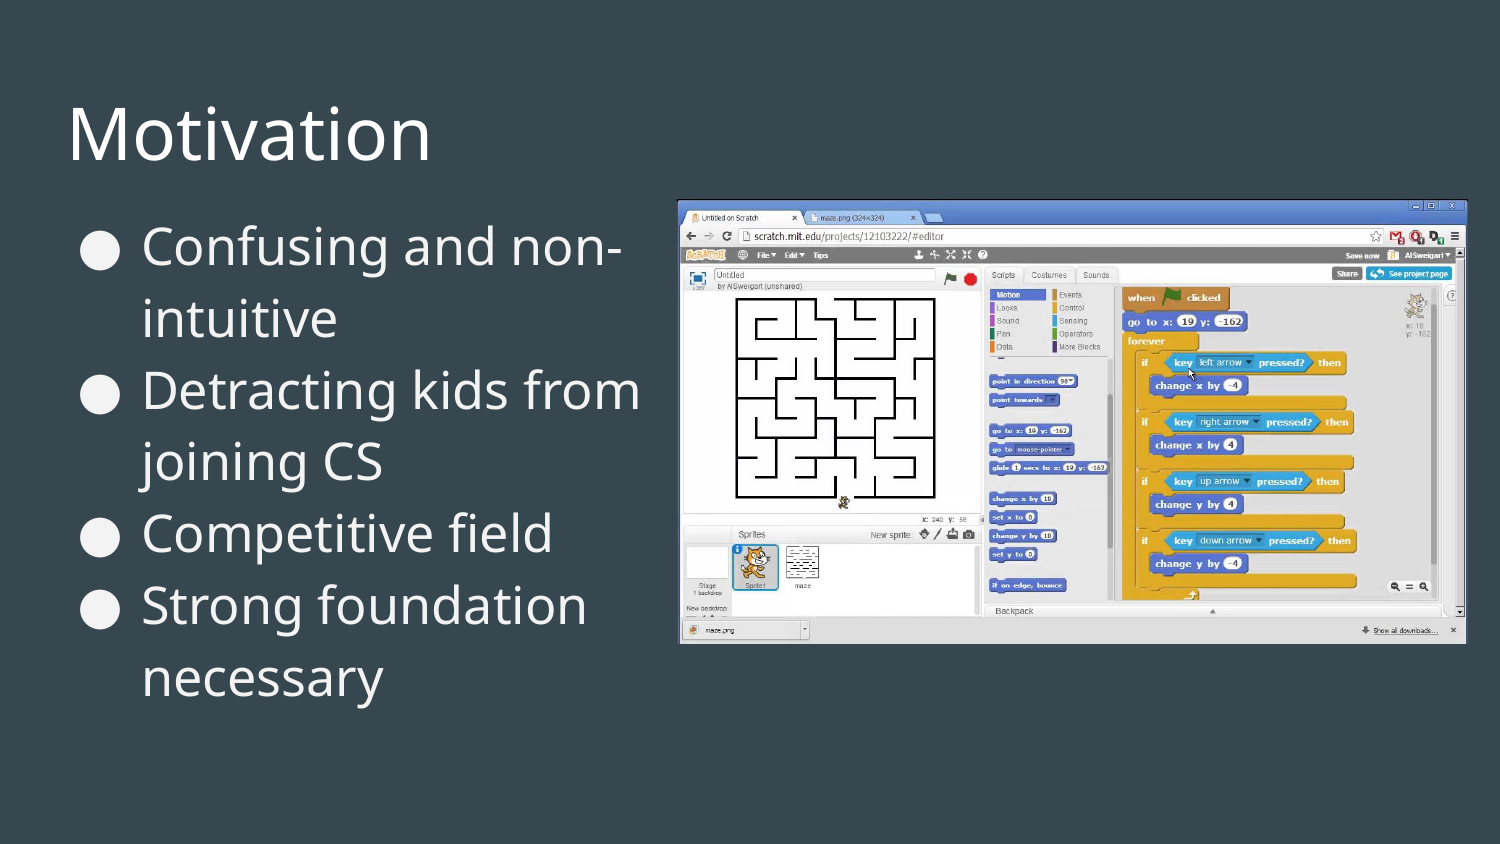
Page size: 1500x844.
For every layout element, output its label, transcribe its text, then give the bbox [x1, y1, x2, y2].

list Confusing and non-intuitive Detracting kids from joining CS Competitive field Strong foundation necessary [51, 189, 750, 750]
title Motivation [51, 72, 1449, 167]
picture [677, 199, 1468, 645]
